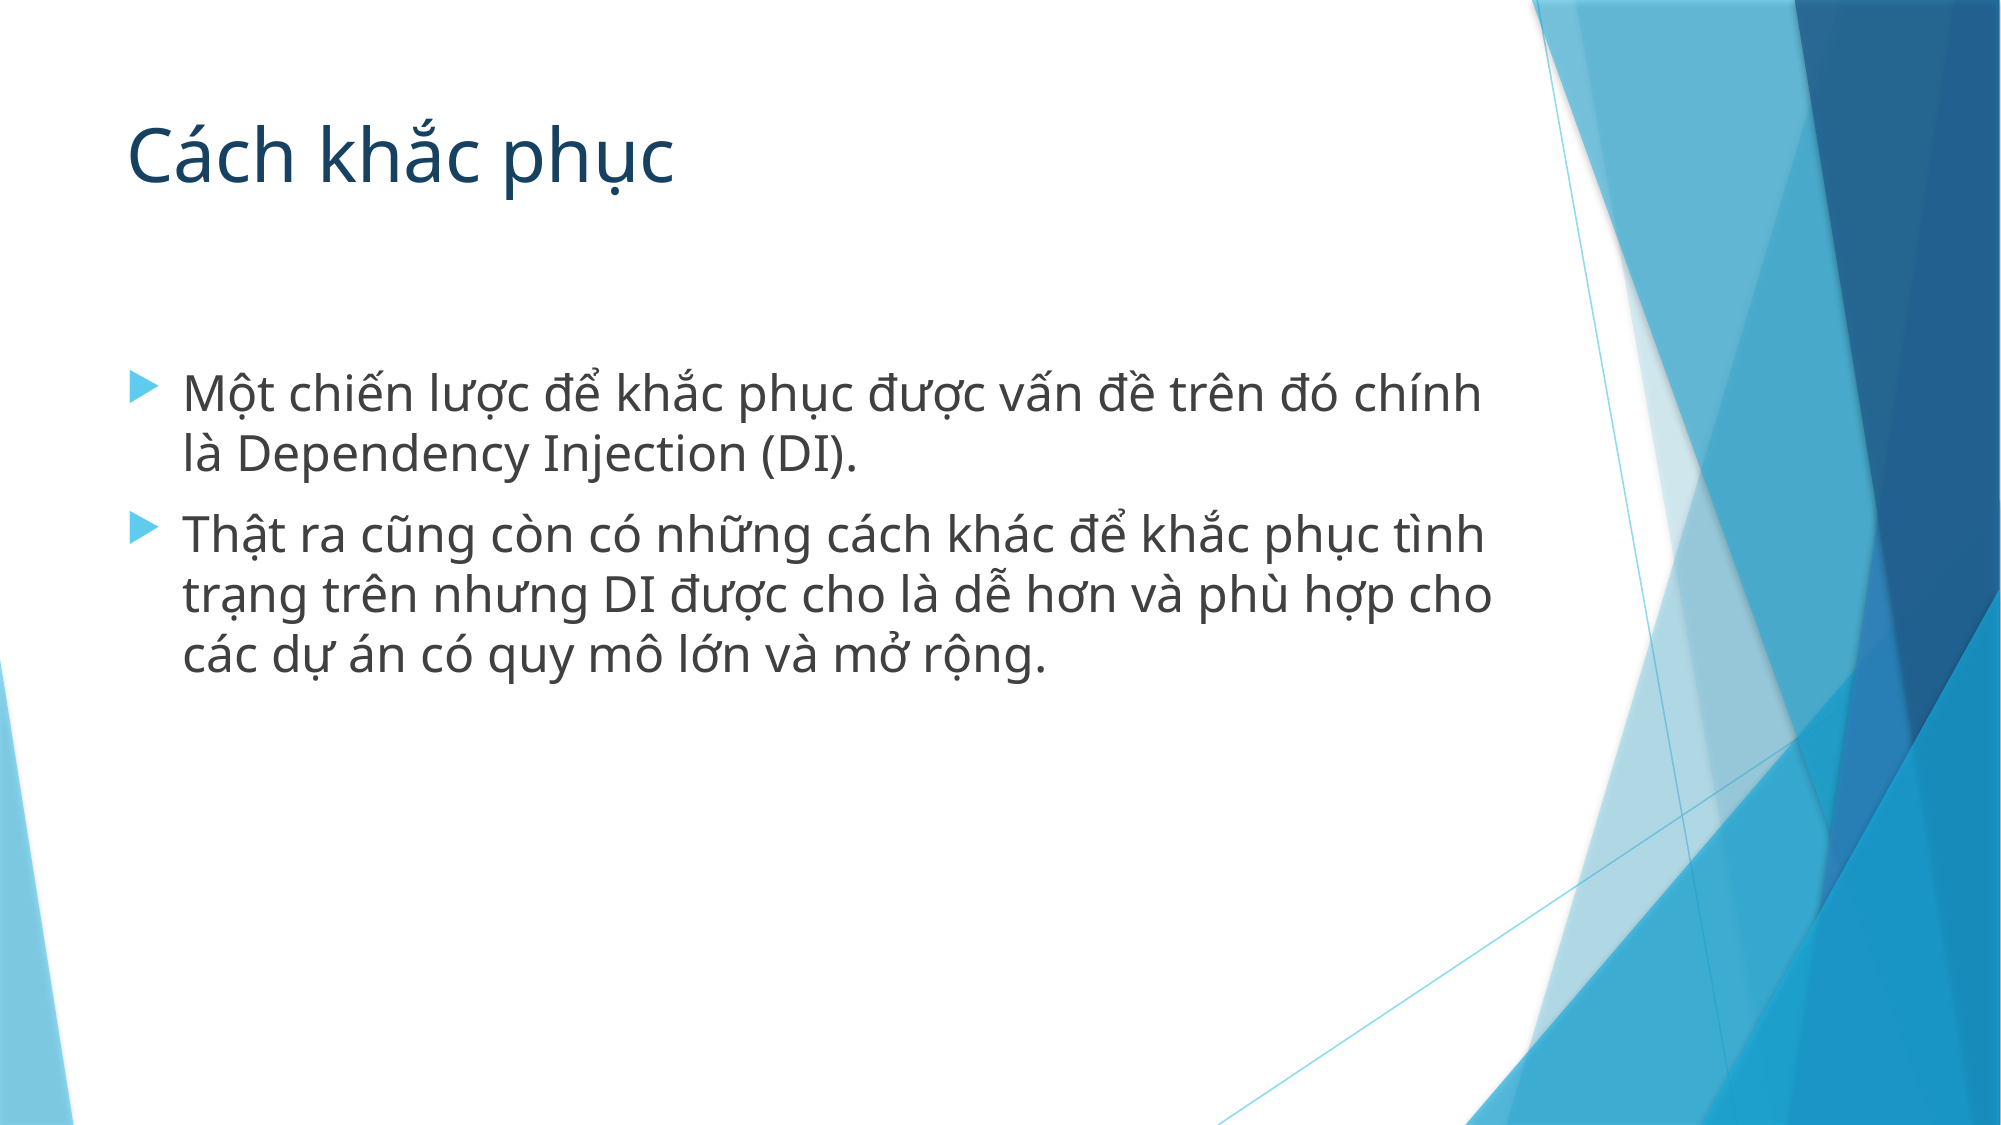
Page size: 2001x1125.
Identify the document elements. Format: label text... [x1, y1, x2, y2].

title Cách khắc phục [111, 99, 1522, 317]
list Một chiến lược để khắc phục được vấn đề trên đó chính là Dependency Injection (DI). Thật ra cũng còn có những cách khác để khắc phục tình trạng trên nhưng DI được cho là dễ hơn và phù hợp cho các dự án có quy mô lớn và mở rộng. [111, 354, 1522, 992]
